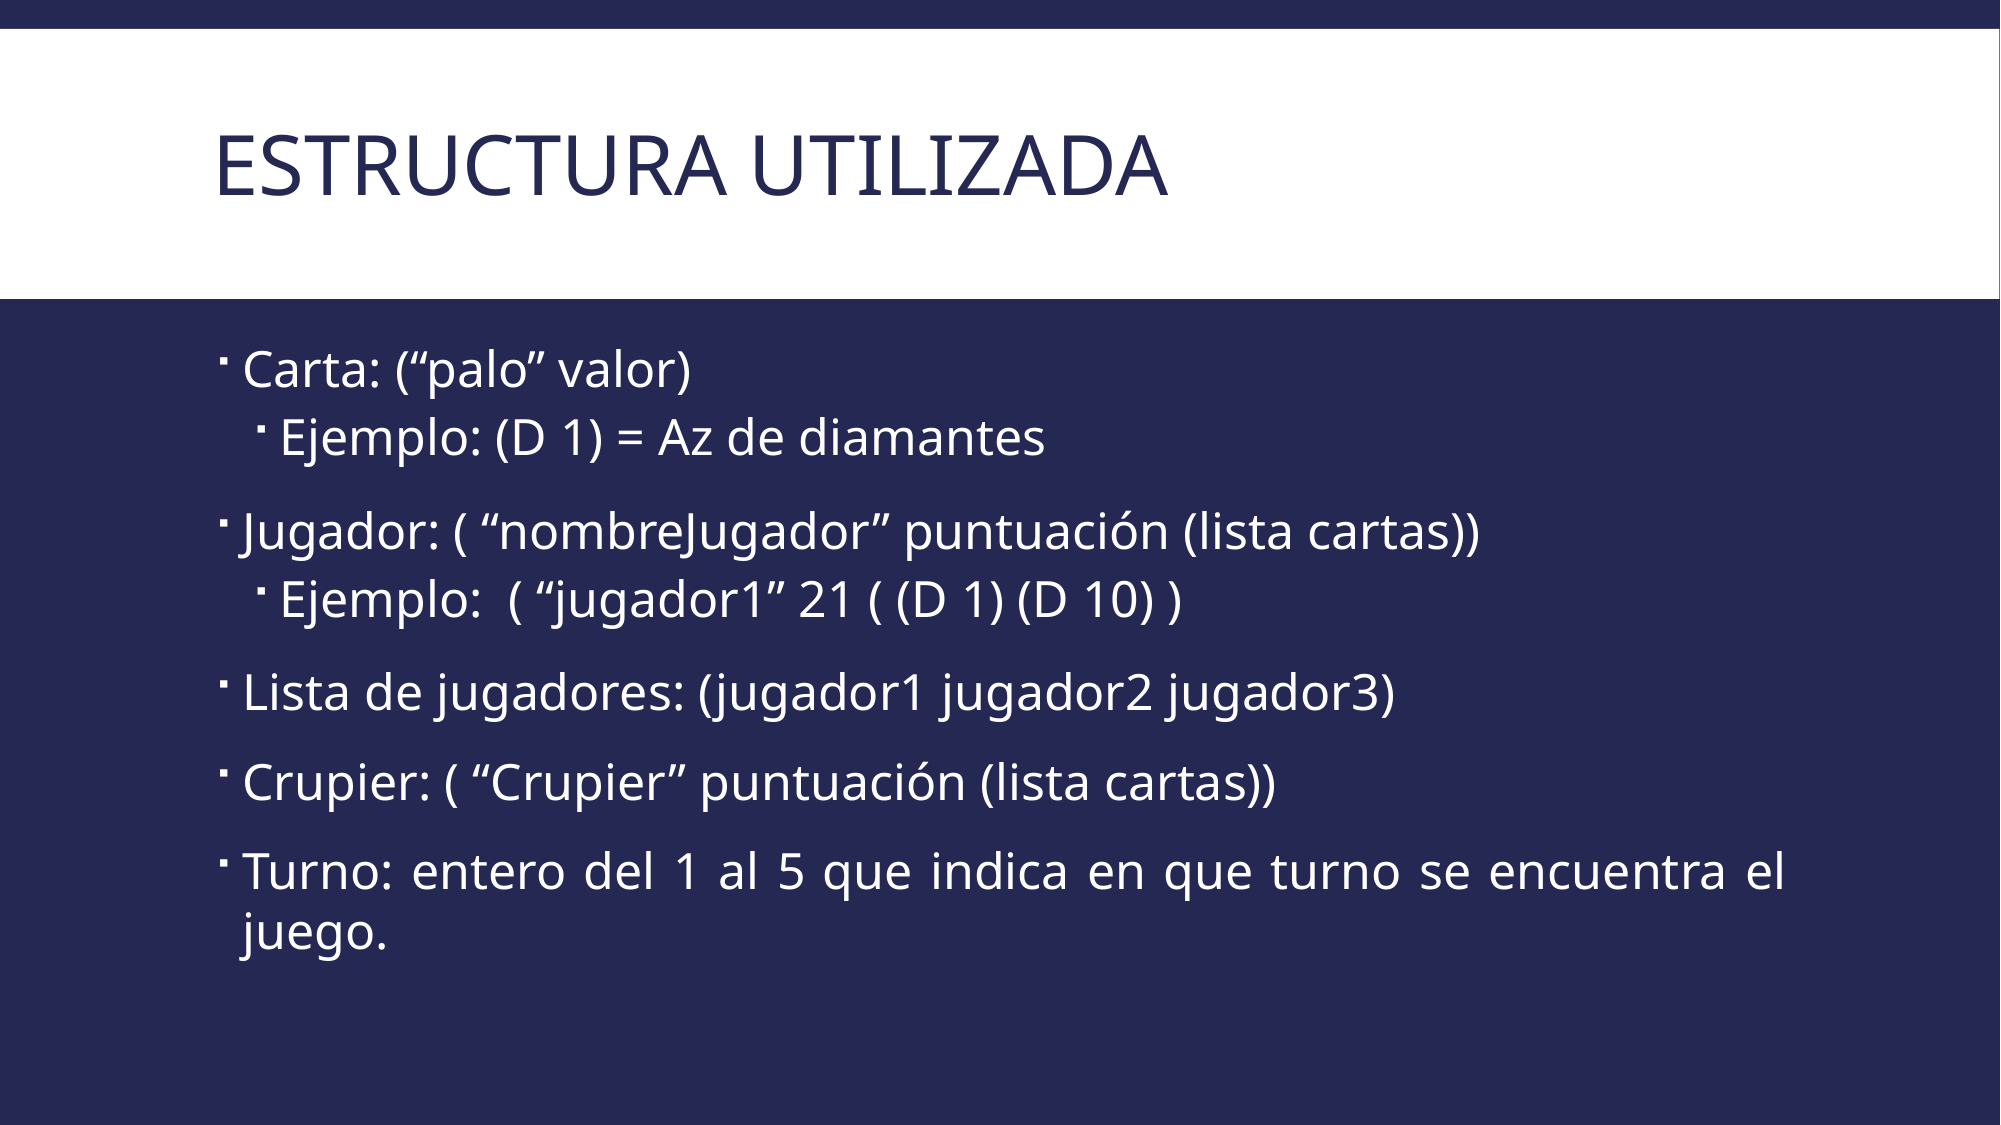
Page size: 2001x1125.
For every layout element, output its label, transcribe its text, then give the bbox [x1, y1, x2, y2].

list Carta: (“palo” valor) Ejemplo: (D 1) = Az de diamantes Jugador: ( “nombreJugador” puntuación (lista cartas)) Ejemplo: ( “jugador1” 21 ( (D 1) (D 10) ) Lista de jugadores: (jugador1 jugador2 jugador3) Crupier: ( “Crupier” puntuación (lista cartas)) Turno: entero del 1 al 5 que indica en que turno se encuentra el juego. [197, 329, 1803, 1020]
title Estructura utilizada [197, 46, 1803, 295]
